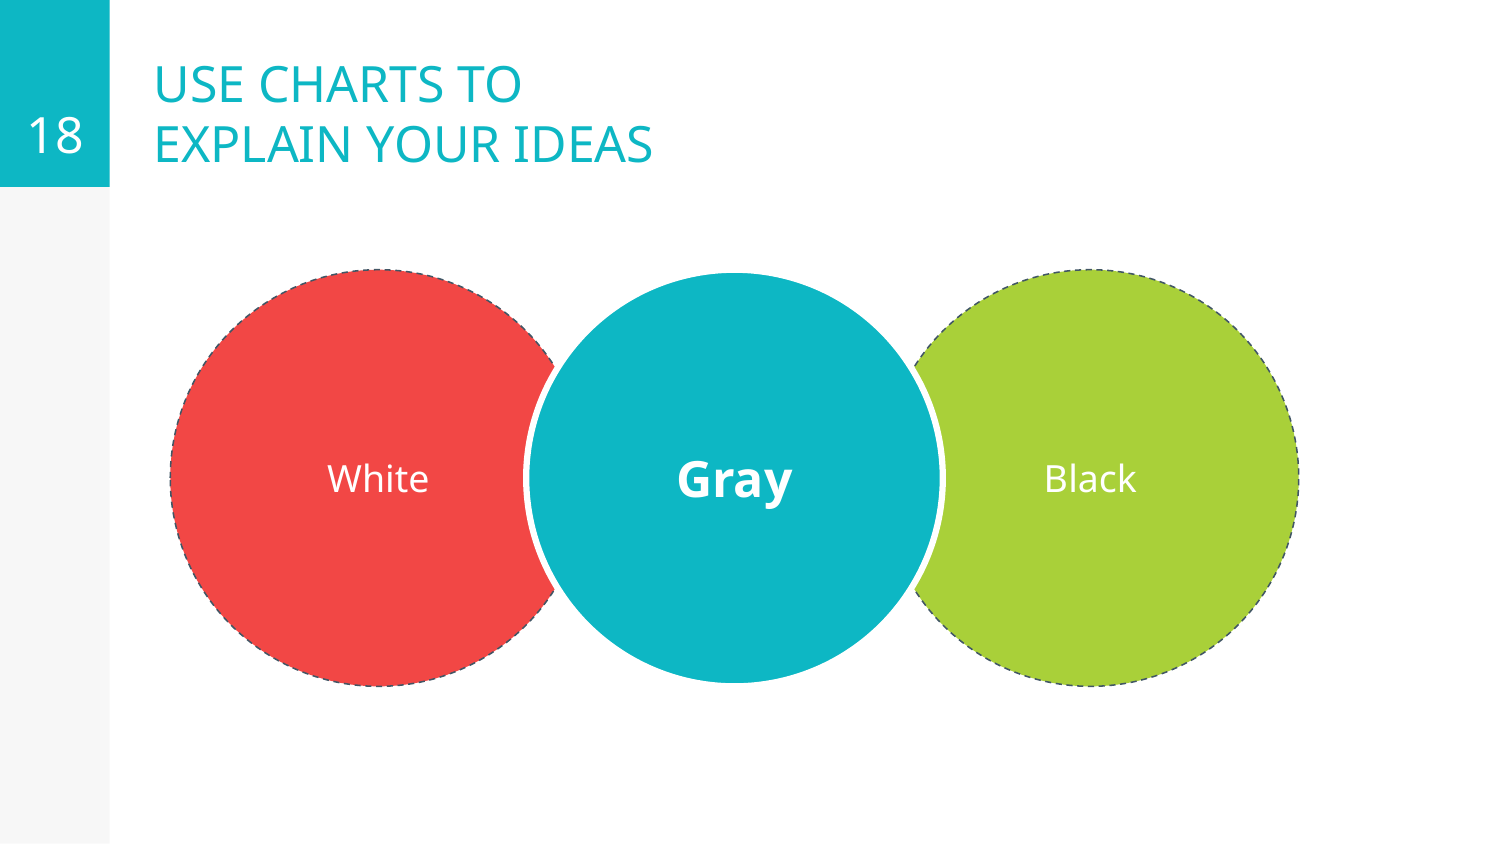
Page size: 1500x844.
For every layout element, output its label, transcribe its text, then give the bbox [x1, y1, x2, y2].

slide_number 18 [0, 0, 110, 187]
text_box White [170, 269, 556, 687]
title USE CHARTS TO EXPLAIN YOUR IDEAS [138, 0, 722, 188]
text_box Black [912, 269, 1299, 687]
text_box Gray [526, 269, 943, 687]
